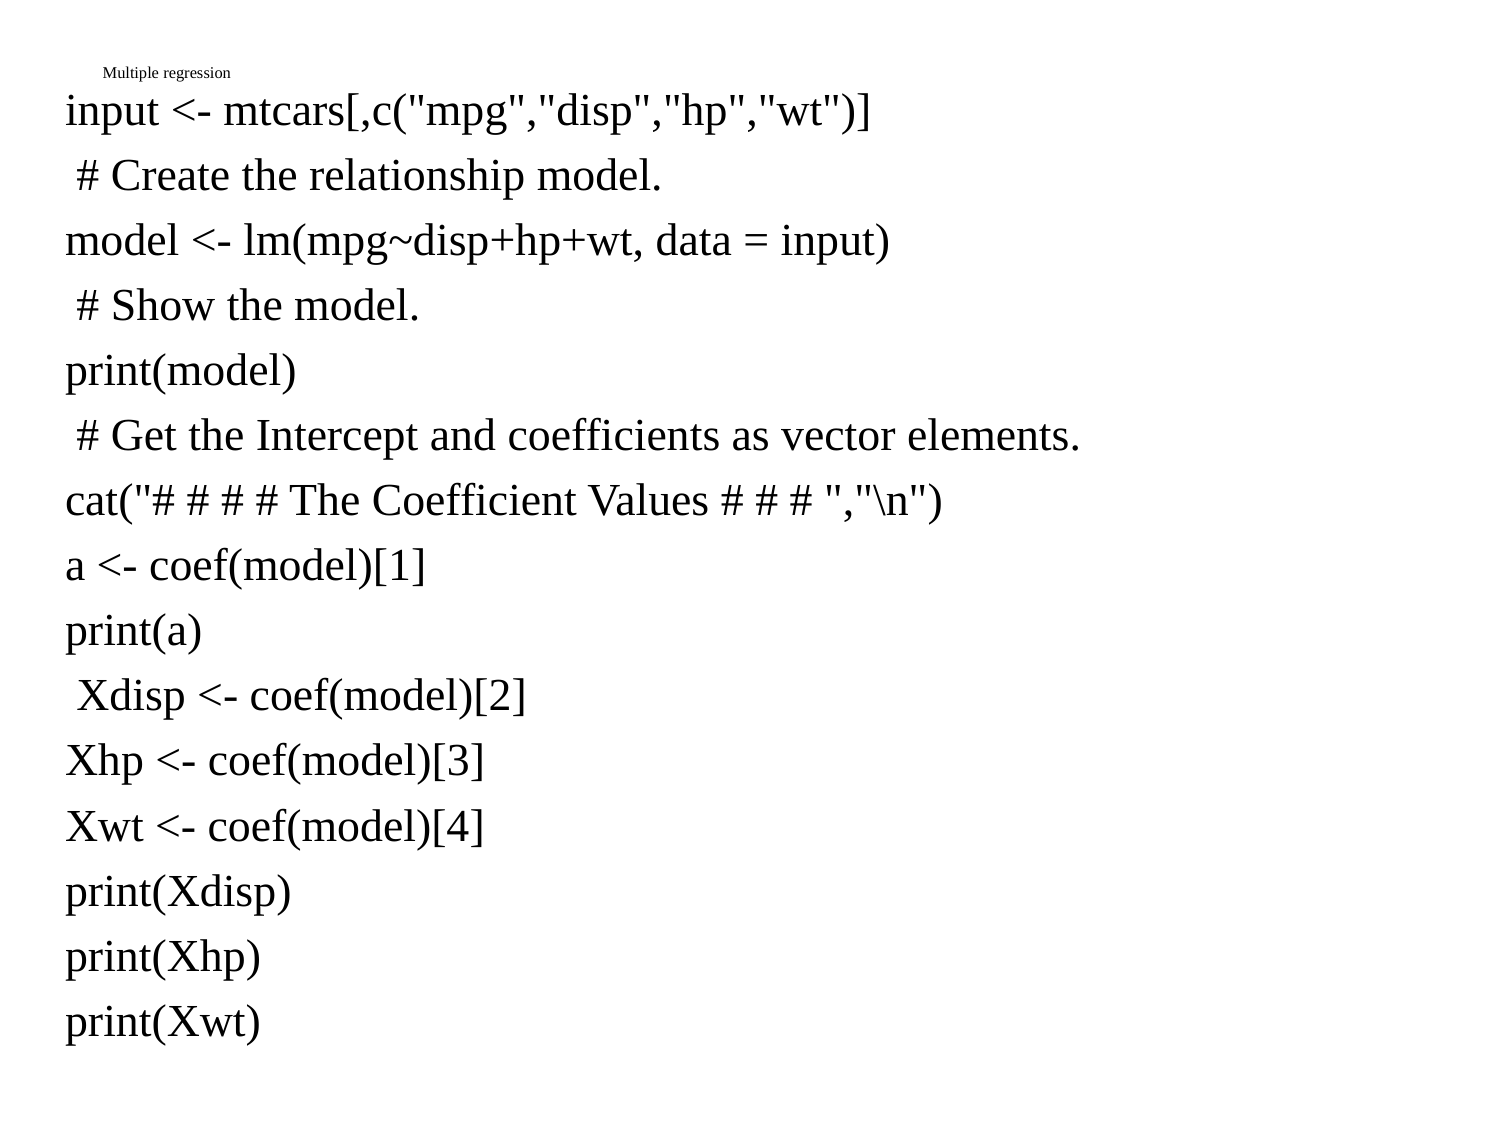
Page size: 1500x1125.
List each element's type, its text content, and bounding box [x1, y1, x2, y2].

list input <- mtcars[,c("mpg","disp","hp","wt")] # Create the relationship model. model <- lm(mpg~disp+hp+wt, data = input) # Show the model. print(model) # Get the Intercept and coefficients as vector elements. cat("# # # # The Coefficient Values # # # ","\n") a <- coef(model)[1] print(a) Xdisp <- coef(model)[2] Xhp <- coef(model)[3] Xwt <- coef(model)[4] print(Xdisp) print(Xhp) print(Xwt) [50, 78, 1500, 1125]
title Multiple regression [87, 56, 1382, 78]
